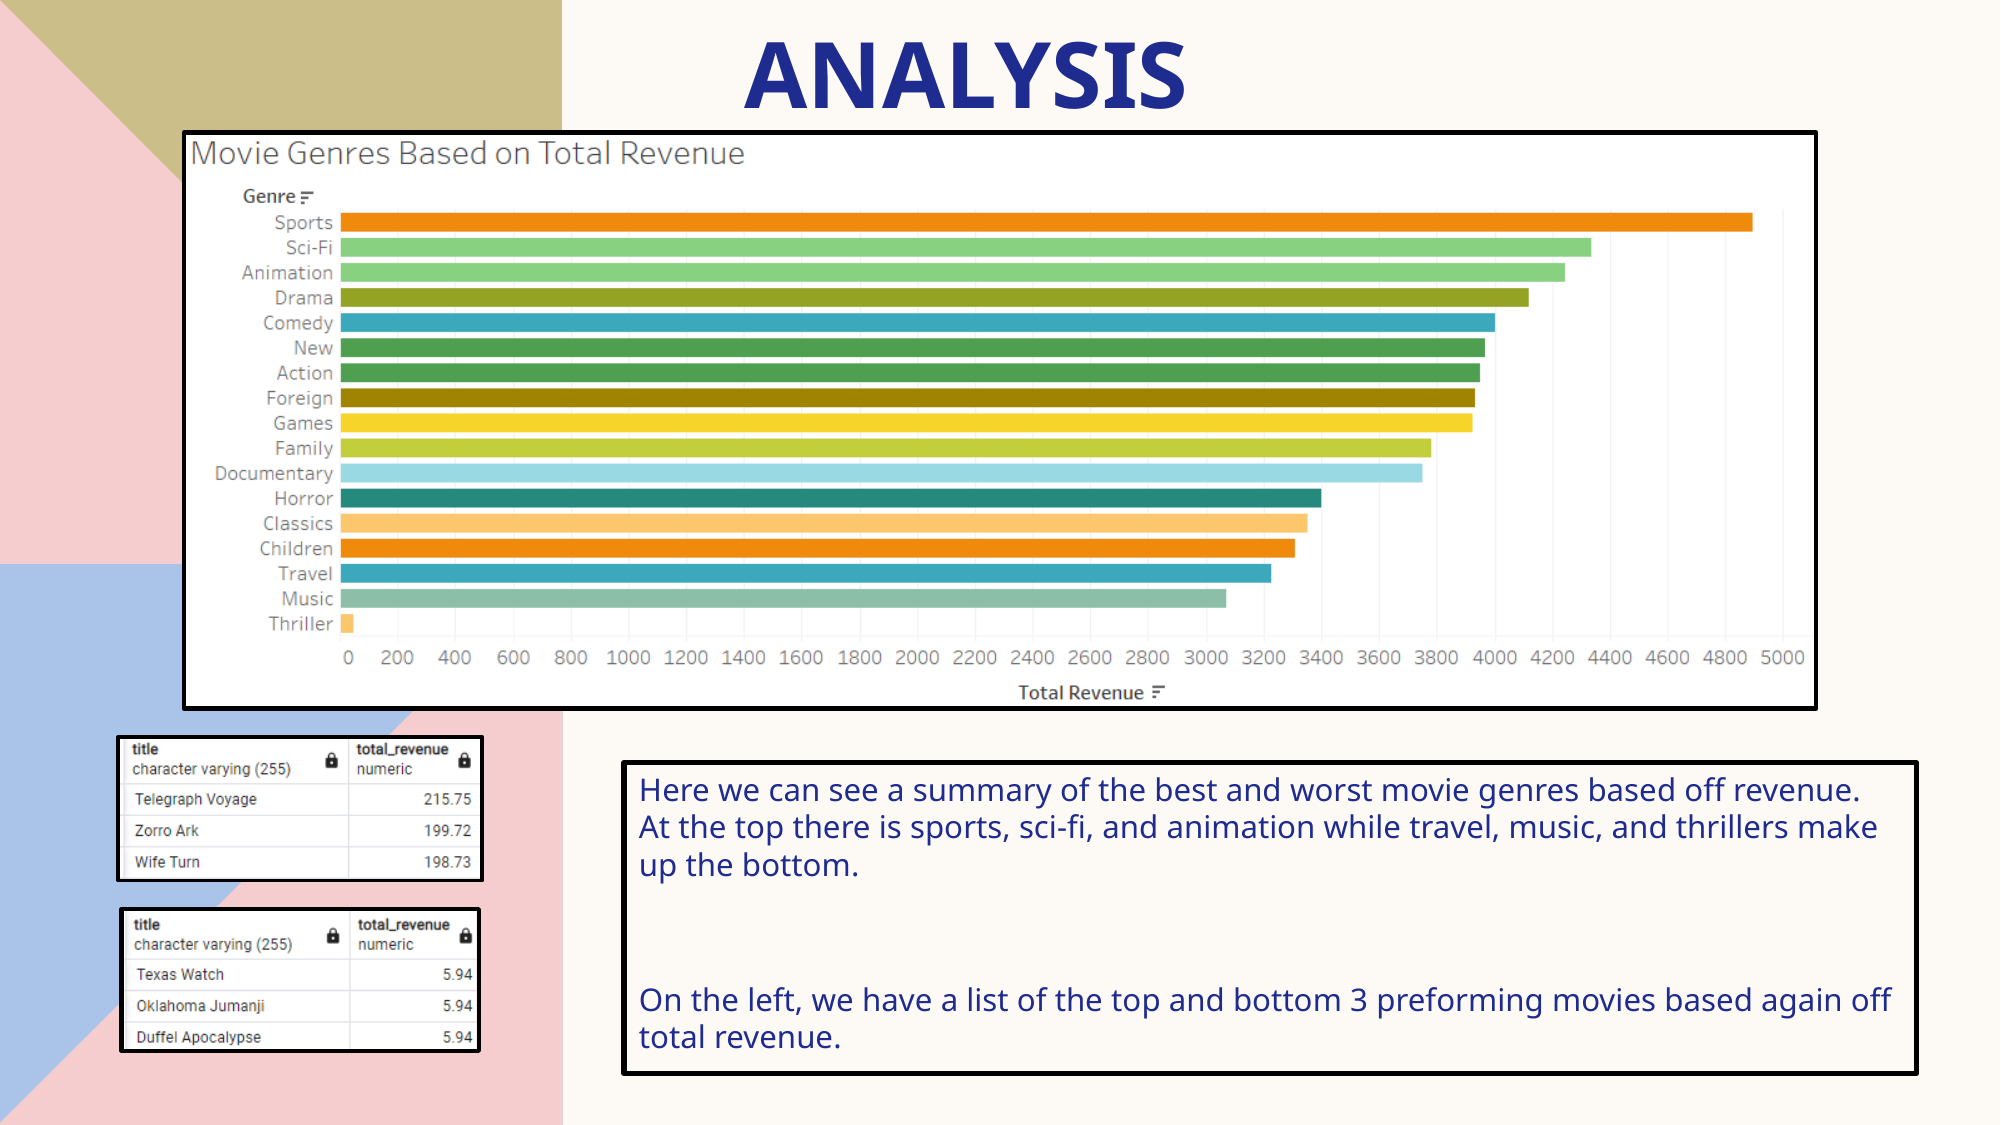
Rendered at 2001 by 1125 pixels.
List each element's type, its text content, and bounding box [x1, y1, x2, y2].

picture [119, 738, 481, 879]
list Here we can see a summary of the best and worst movie genres based off revenue. At the top there is sports, sci-fi, and animation while travel, music, and thrillers make up the bottom. On the left, we have a list of the top and bottom 3 preforming movies based again off total revenue. [623, 762, 1917, 1074]
picture [186, 134, 1814, 707]
picture [123, 911, 477, 1049]
title Analysis [729, 8, 1271, 130]
